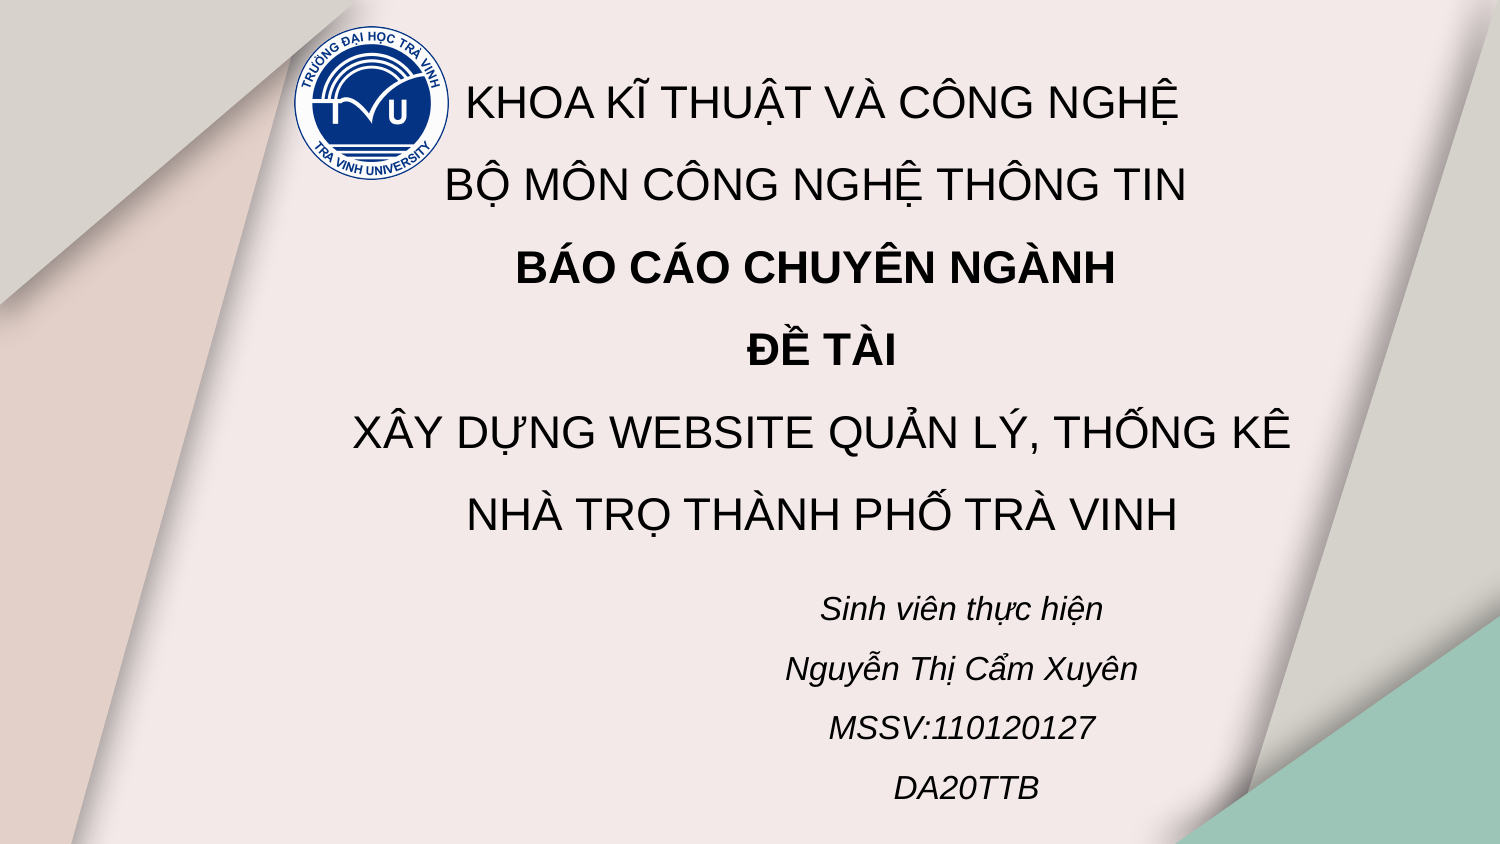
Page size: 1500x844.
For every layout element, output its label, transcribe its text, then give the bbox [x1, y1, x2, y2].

subtitle Sinh viên thực hiện Nguyễn Thị Cẩm Xuyên MSSV:110120127 DA20TTB [738, 551, 1196, 812]
title KHOA KĨ THUẬT VÀ CÔNG NGHỆ BỘ MÔN CÔNG NGHỆ THÔNG TIN BÁO CÁO CHUYÊN NGÀNH ĐỀ TÀI XÂY DỰNG WEBSITE QUẢN LÝ, THỐNG KÊ NHÀ TRỌ THÀNH PHỐ TRÀ VINH [230, 55, 1416, 555]
picture [294, 25, 449, 180]
